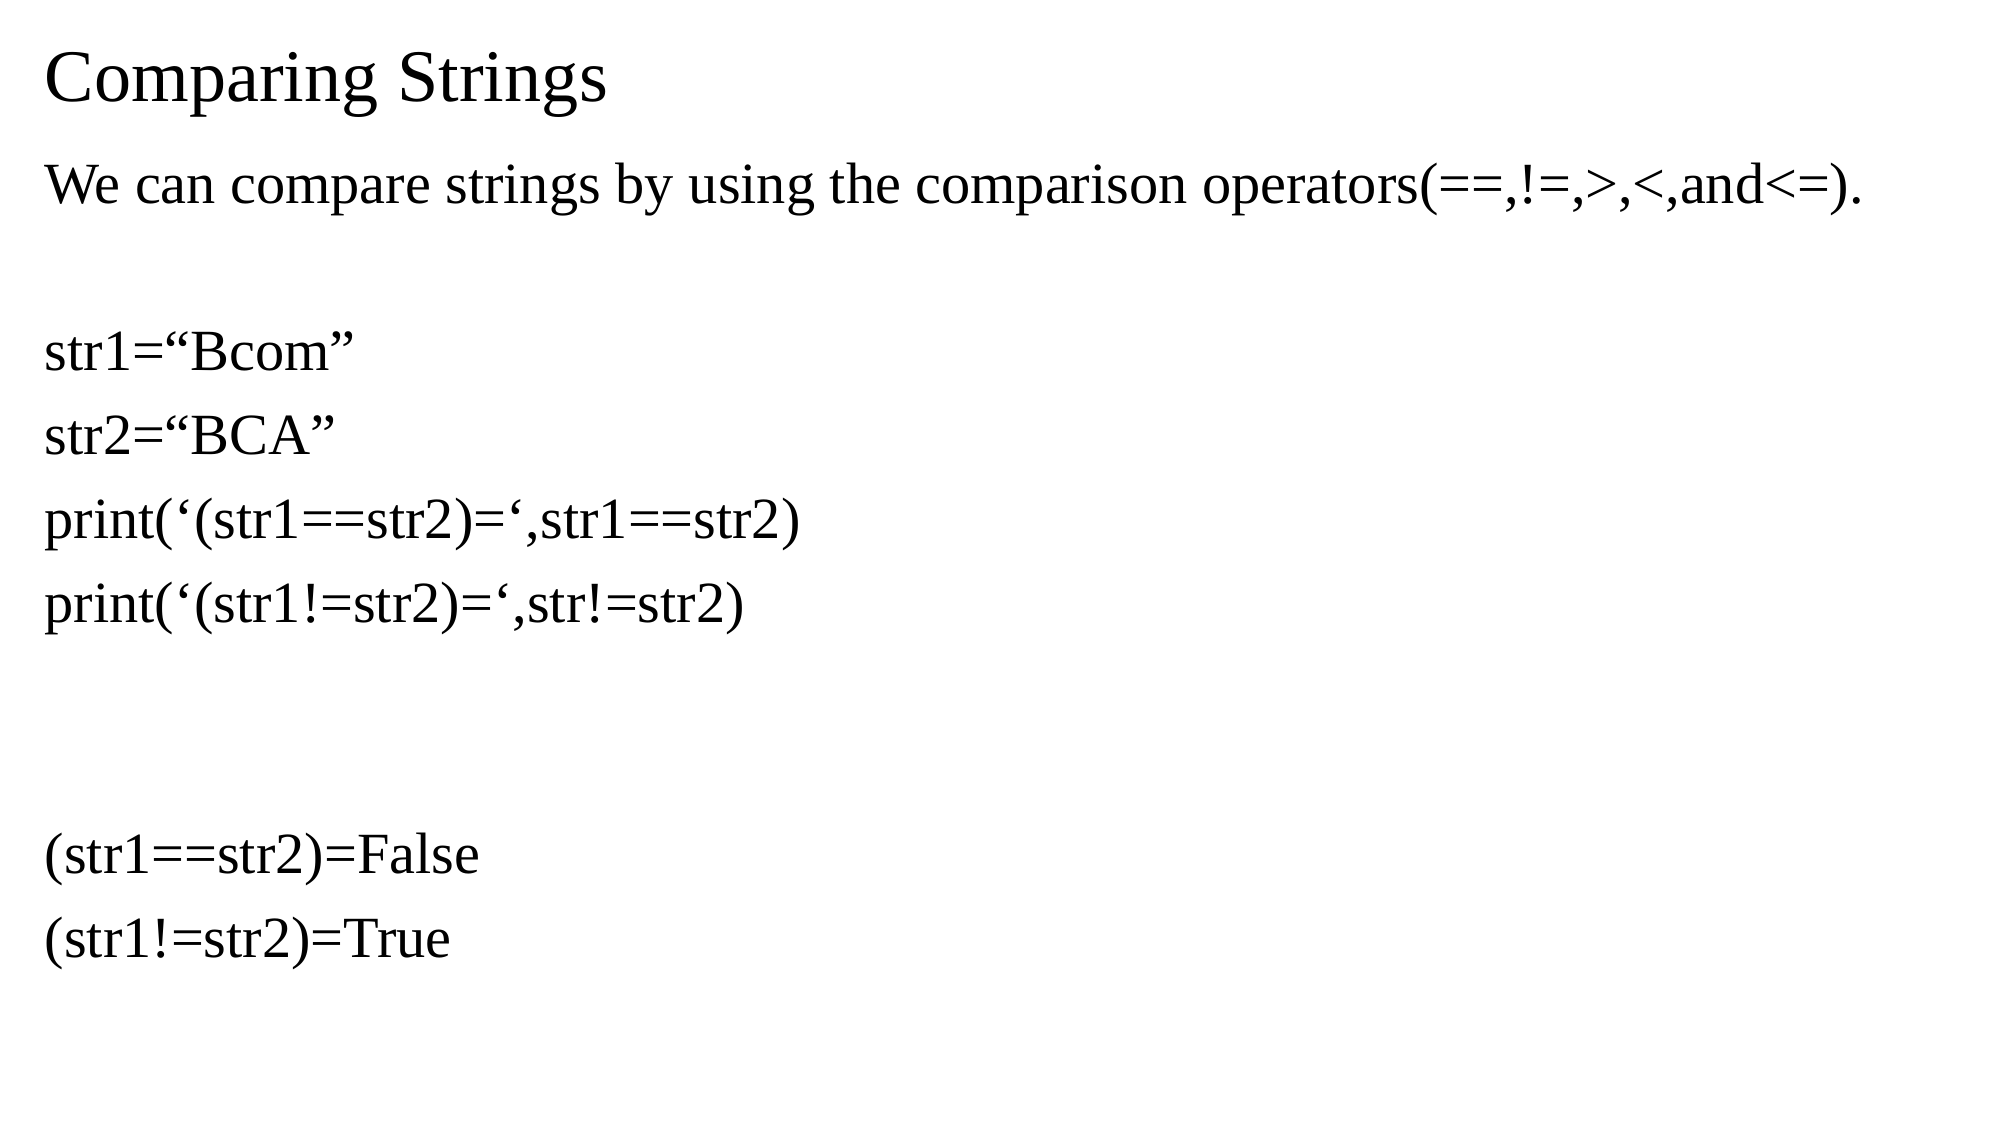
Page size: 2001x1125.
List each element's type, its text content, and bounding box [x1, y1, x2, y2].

title Comparing Strings [29, 29, 1957, 125]
list We can compare strings by using the comparison operators(==,!=,>,<,and<=). str1=“Bcom” str2=“BCA” print(‘(str1==str2)=‘,str1==str2) print(‘(str1!=str2)=‘,str!=str2) (str1==str2)=False (str1!=str2)=True [29, 145, 1957, 1094]
